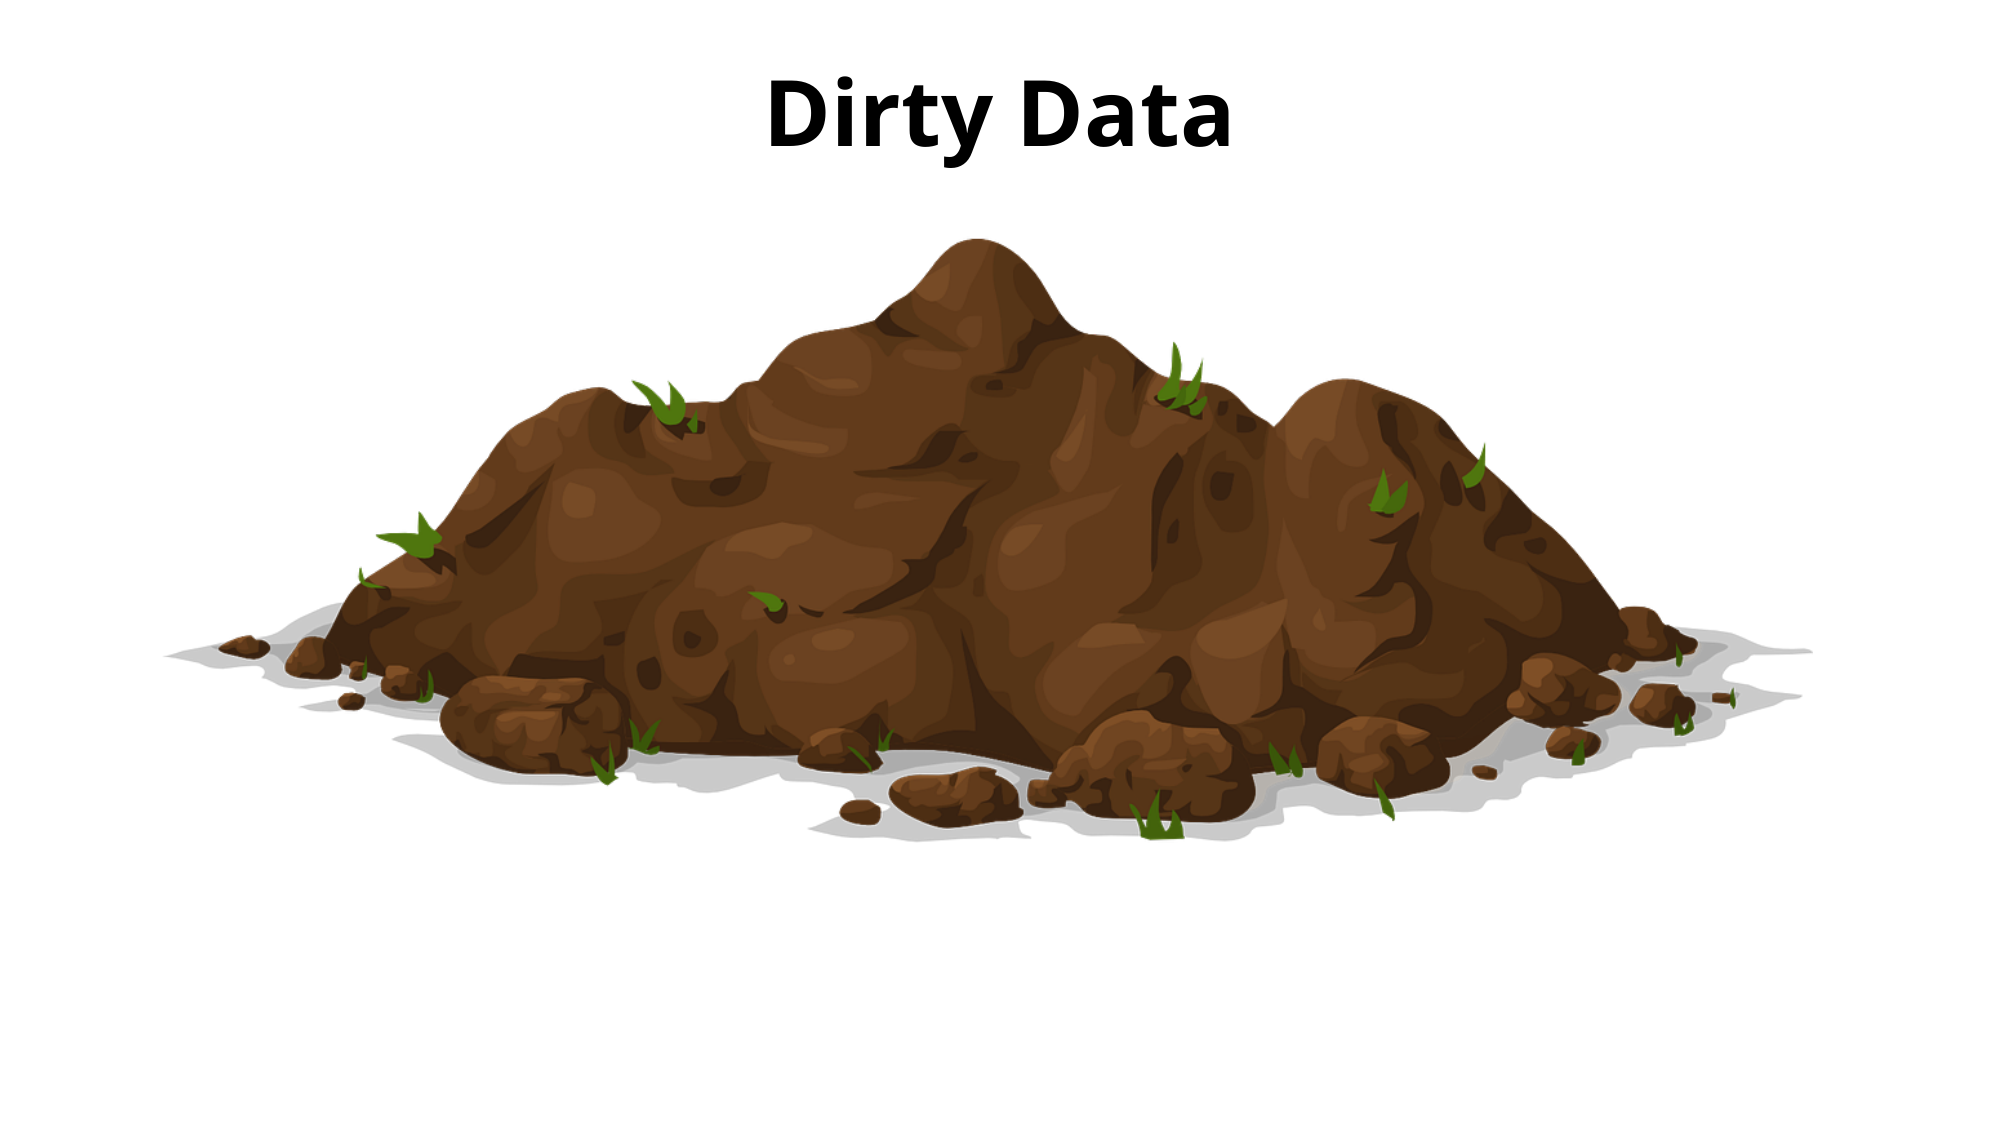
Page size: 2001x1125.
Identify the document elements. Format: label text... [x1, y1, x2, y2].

picture [162, 128, 1813, 954]
text_box Dirty Data [137, 59, 1863, 278]
